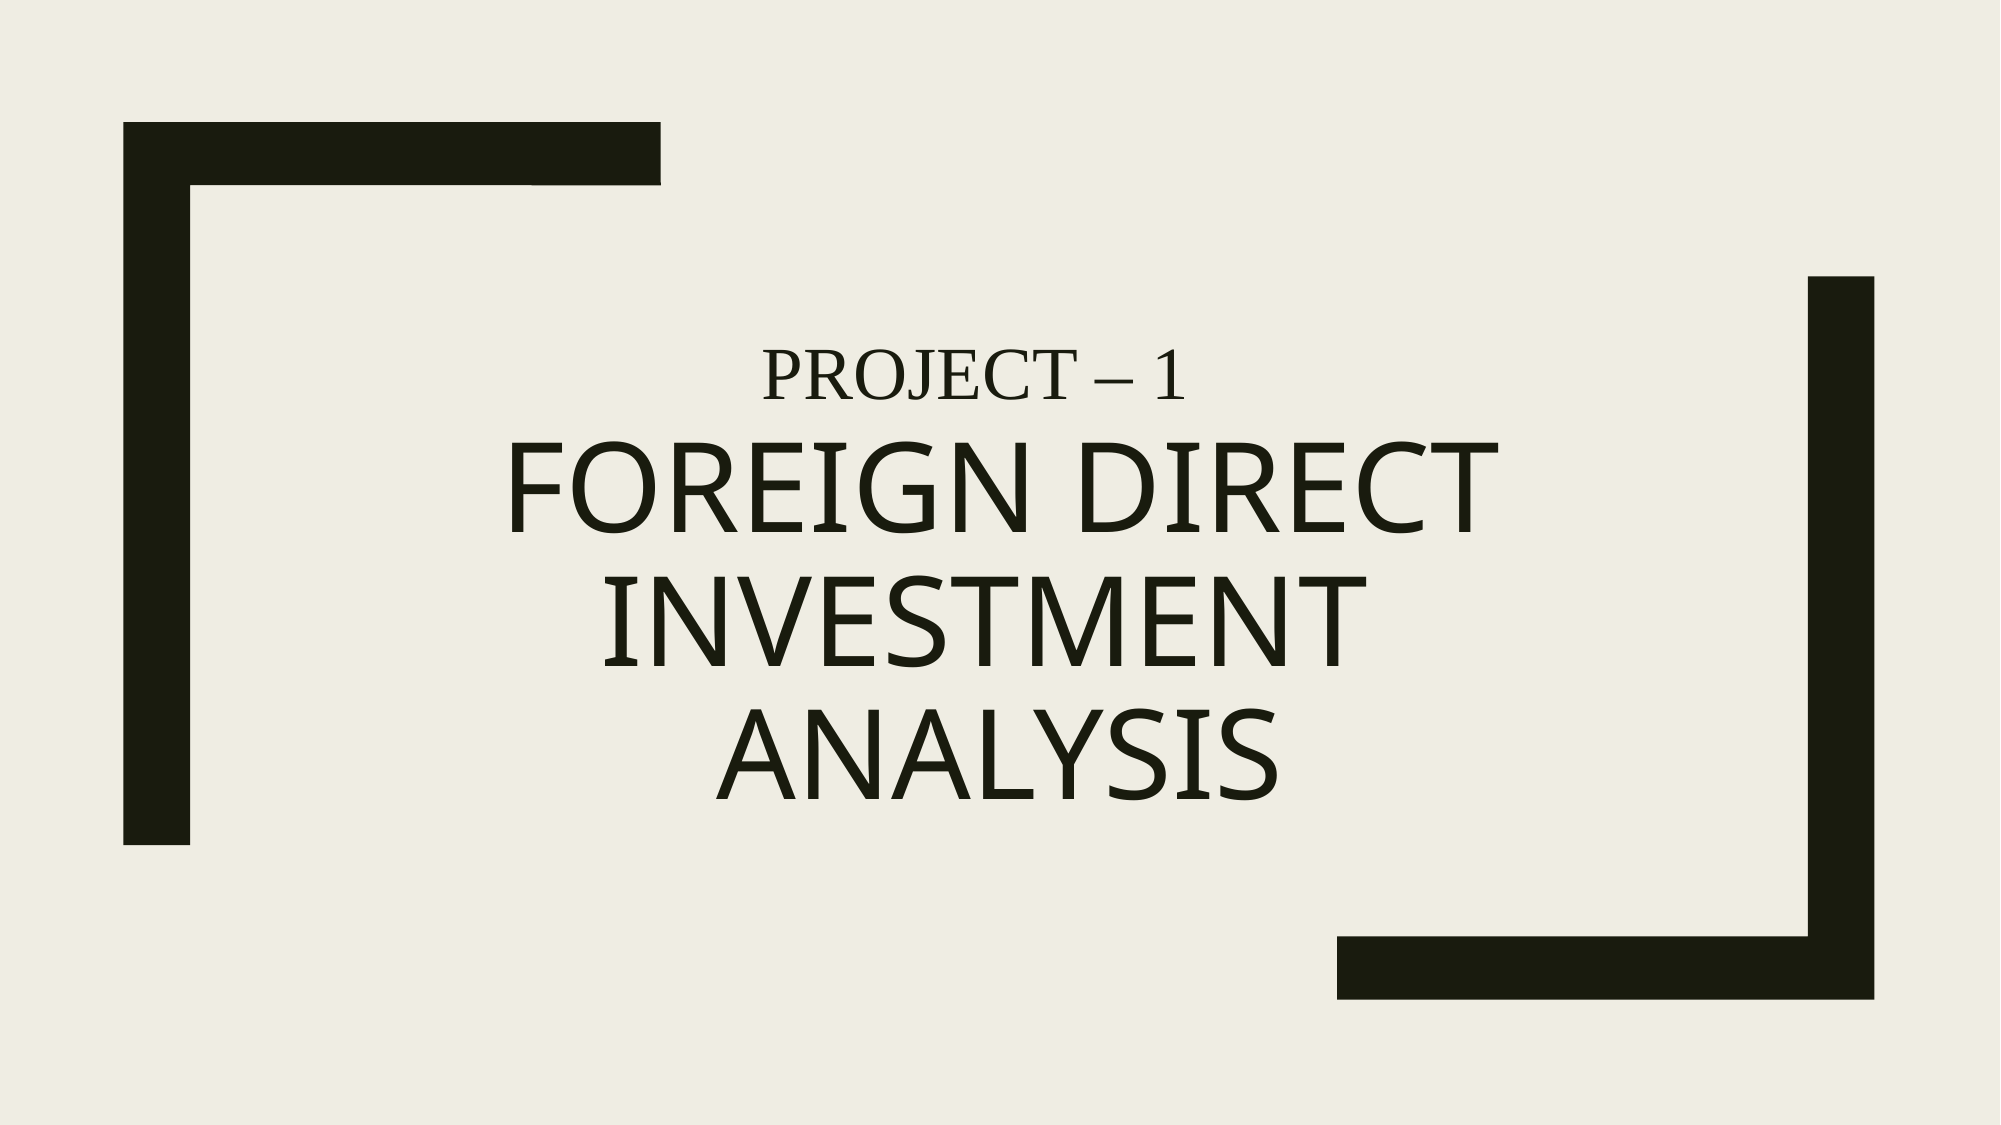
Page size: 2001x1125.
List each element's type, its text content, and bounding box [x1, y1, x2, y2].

title Project – 1 Foreign direct investment analysis [221, 284, 1780, 834]
